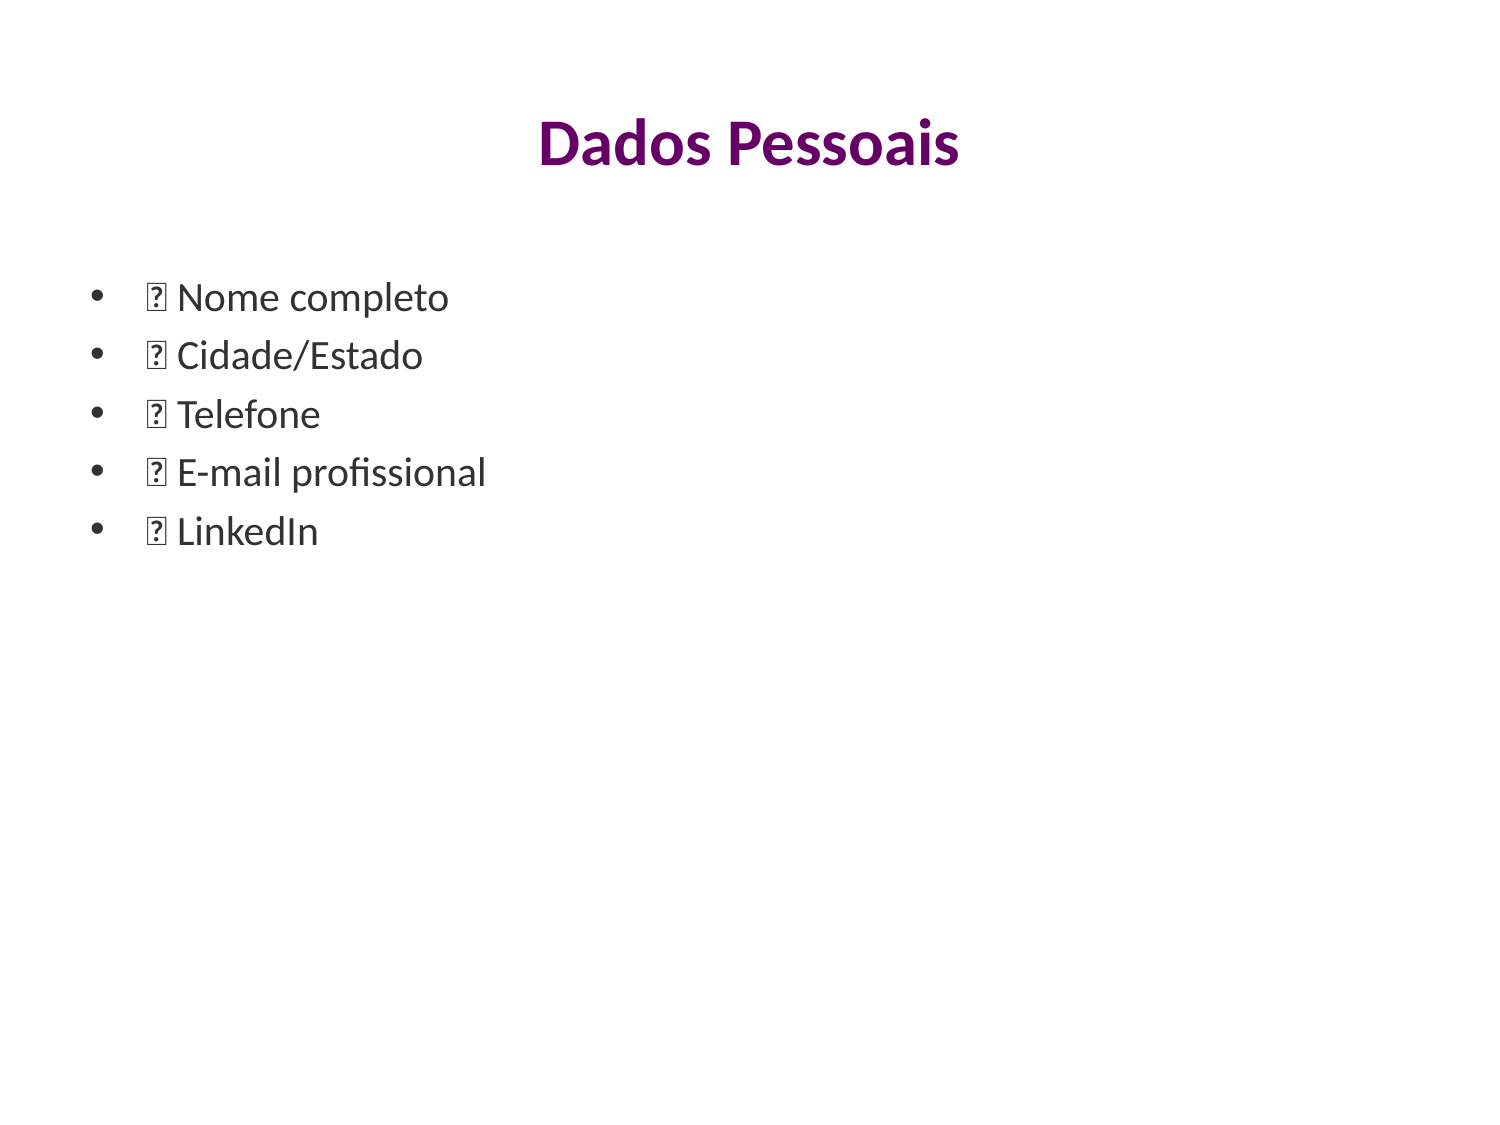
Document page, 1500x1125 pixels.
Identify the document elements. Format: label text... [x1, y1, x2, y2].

list ✅ Nome completo ✅ Cidade/Estado ✅ Telefone ✅ E-mail profissional ✅ LinkedIn [75, 262, 1425, 1005]
title Dados Pessoais [75, 45, 1425, 233]
